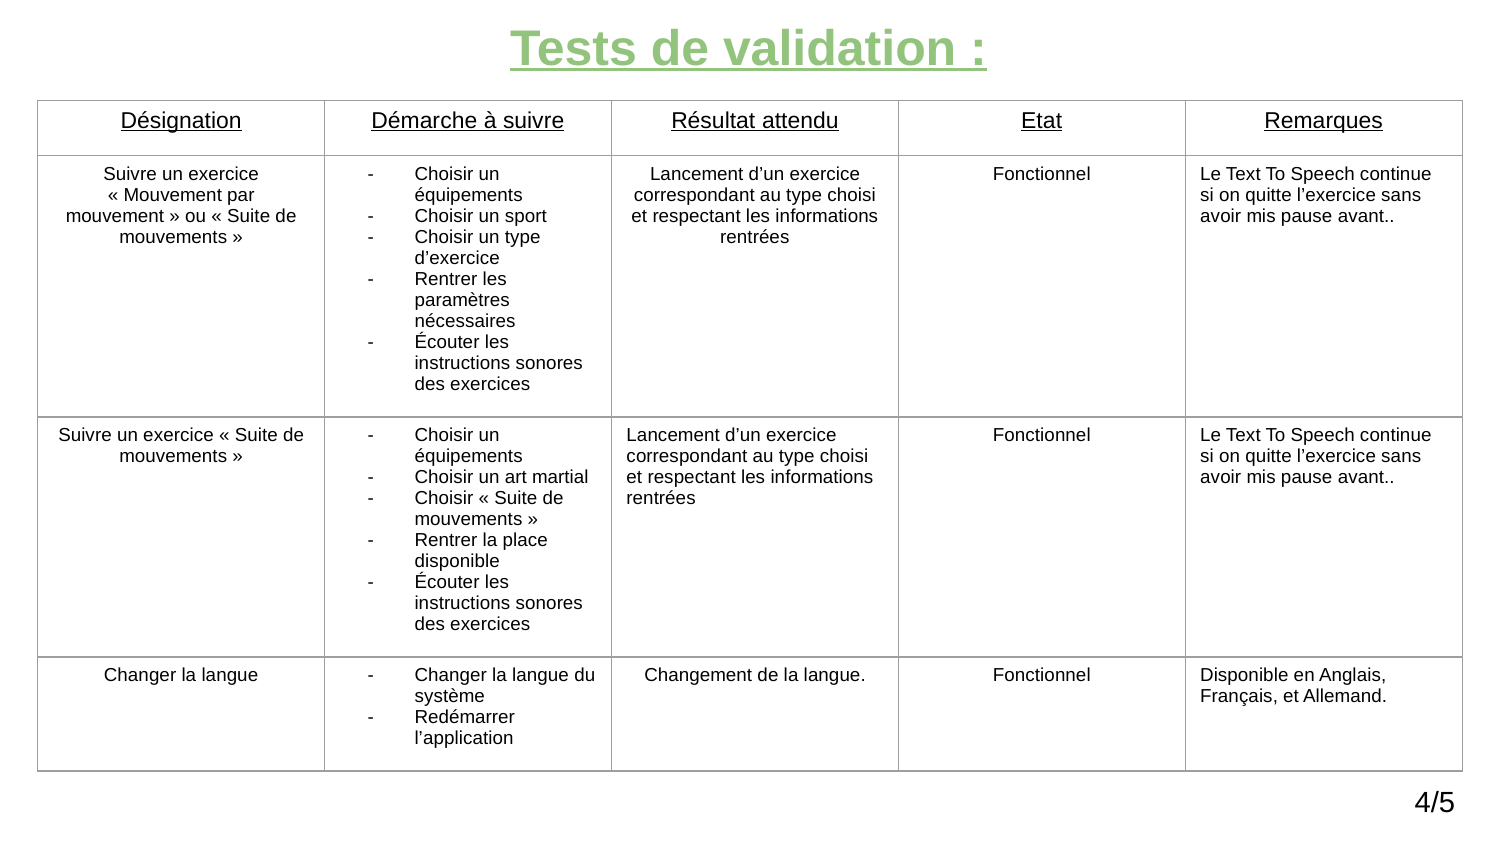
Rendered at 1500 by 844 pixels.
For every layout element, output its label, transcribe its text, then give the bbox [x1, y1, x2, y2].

table_header Démarche à suivre [325, 101, 611, 155]
table_cell Fonctionnel [899, 156, 1185, 416]
table_header Désignation [38, 101, 324, 155]
table_header Remarques [1186, 101, 1462, 155]
table_cell Fonctionnel [899, 658, 1185, 770]
text_box Tests de validation : [432, 0, 1065, 100]
table_cell Lancement d’un exercice correspondant au type choisi et respectant les informations rentrées [612, 156, 898, 416]
table_header Etat [899, 101, 1185, 155]
table_cell Suivre un exercice « Mouvement par mouvement » ou « Suite de mouvements » [38, 156, 324, 416]
table_cell Le Text To Speech continue si on quitte l’exercice sans avoir mis pause avant.. [1186, 156, 1462, 416]
table_header Résultat attendu [612, 101, 898, 155]
table_cell Disponible en Anglais, Français, et Allemand. [1186, 658, 1462, 770]
table_cell Lancement d’un exercice correspondant au type choisi et respectant les informations rentrées [612, 418, 898, 656]
table_cell Suivre un exercice « Suite de mouvements » [38, 418, 324, 656]
table_cell Fonctionnel [899, 418, 1185, 656]
table_cell Choisir un équipements Choisir un sport Choisir un type d’exercice Rentrer les paramètres nécessaires Écouter les instructions sonores des exercices [325, 156, 611, 416]
table_cell Changer la langue du système Redémarrer l’application [325, 658, 611, 770]
table_cell Changement de la langue. [612, 658, 898, 770]
table_cell Le Text To Speech continue si on quitte l’exercice sans avoir mis pause avant.. [1186, 418, 1462, 656]
table_cell Changer la langue [38, 658, 324, 770]
text_box 4/5 [1370, 768, 1500, 838]
table_cell Choisir un équipements Choisir un art martial Choisir « Suite de mouvements » Rentrer la place disponible Écouter les instructions sonores des exercices [325, 418, 611, 656]
